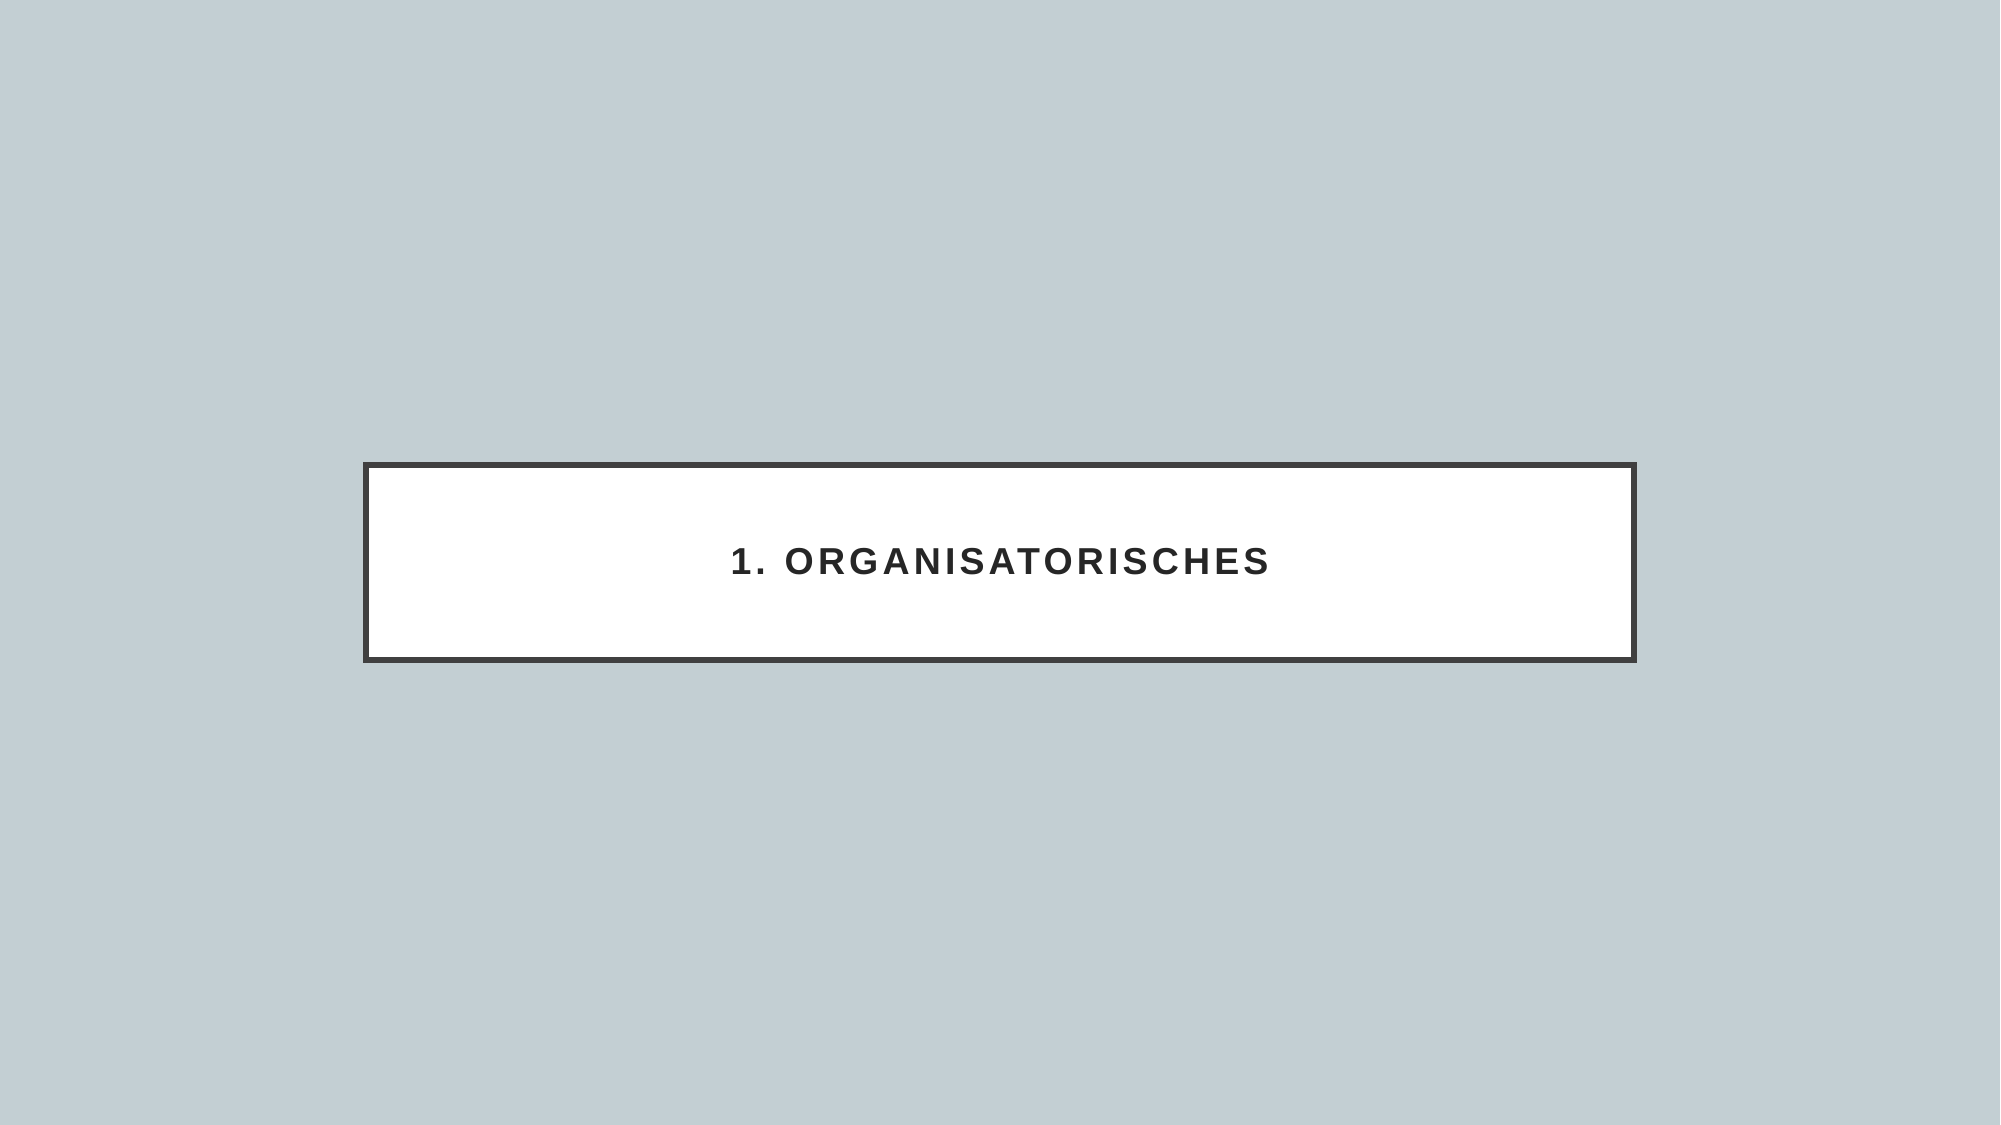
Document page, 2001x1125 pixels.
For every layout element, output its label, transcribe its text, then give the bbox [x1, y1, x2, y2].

title 1. Organisatorisches [363, 462, 1637, 663]
